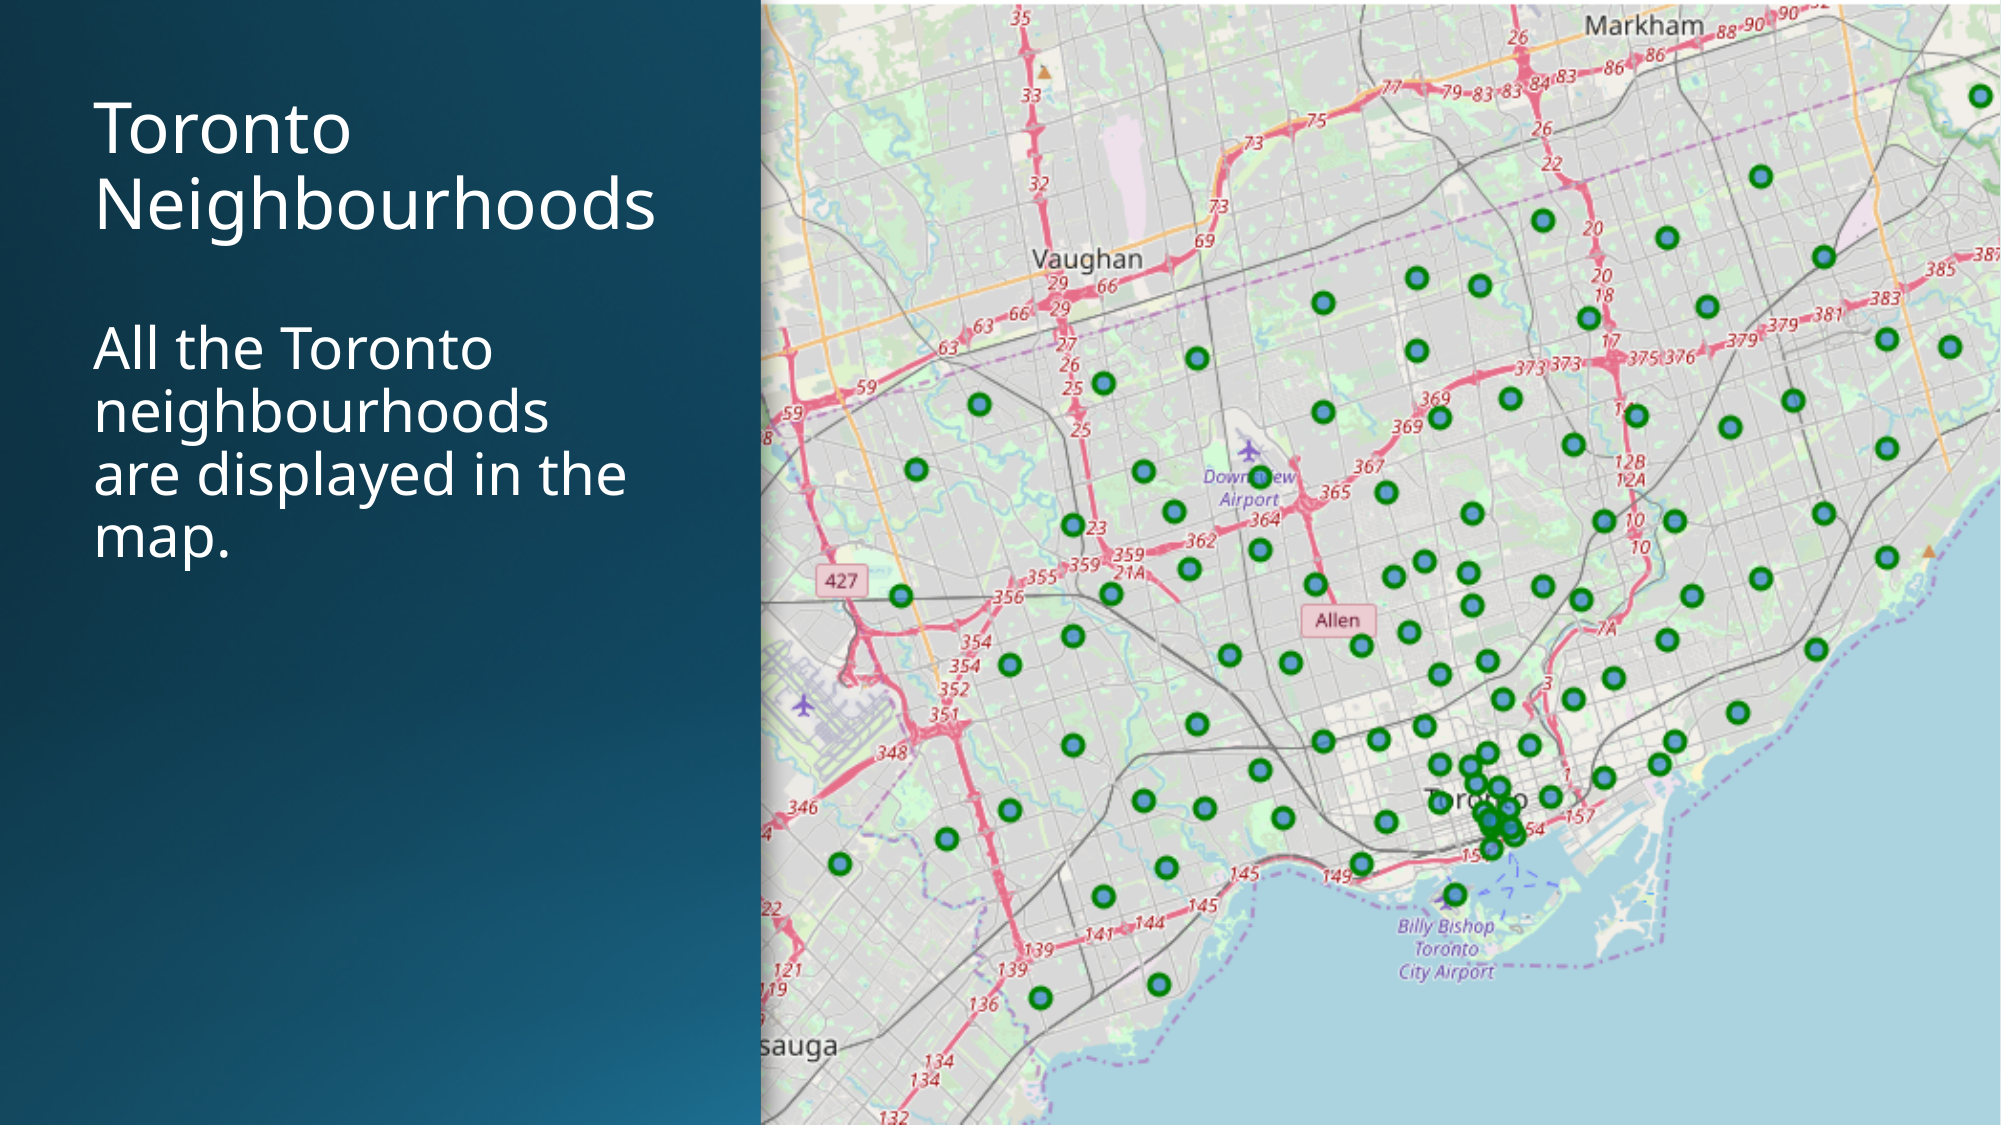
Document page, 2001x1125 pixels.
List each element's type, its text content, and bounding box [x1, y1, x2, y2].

text_box [0, 0, 760, 1125]
picture [760, 0, 2001, 1125]
list All the Toronto neighbourhoods are displayed in the map. [78, 311, 649, 1026]
title Toronto Neighbourhoods [78, 59, 709, 278]
